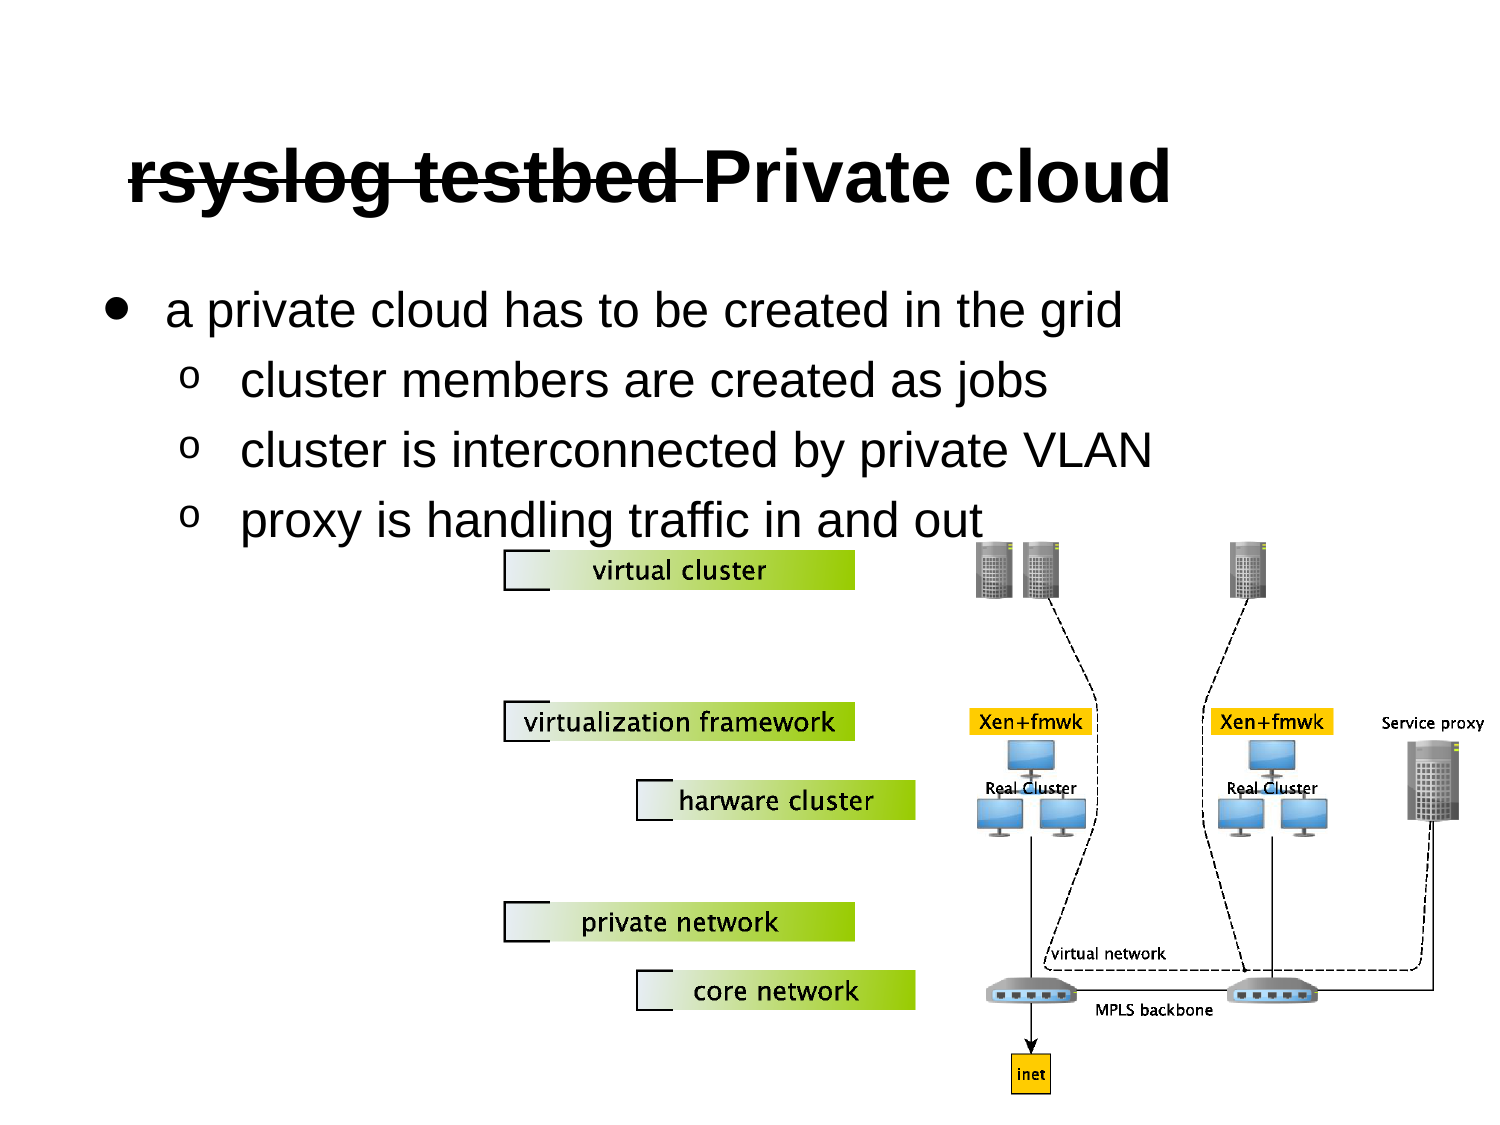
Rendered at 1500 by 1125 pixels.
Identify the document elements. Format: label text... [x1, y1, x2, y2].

picture [484, 507, 1500, 1125]
list a private cloud has to be created in the grid cluster members are created as jobs cluster is interconnected by private VLAN proxy is handling traffic in and out [75, 262, 1425, 1078]
title rsyslog testbed Private cloud [75, 45, 1425, 233]
